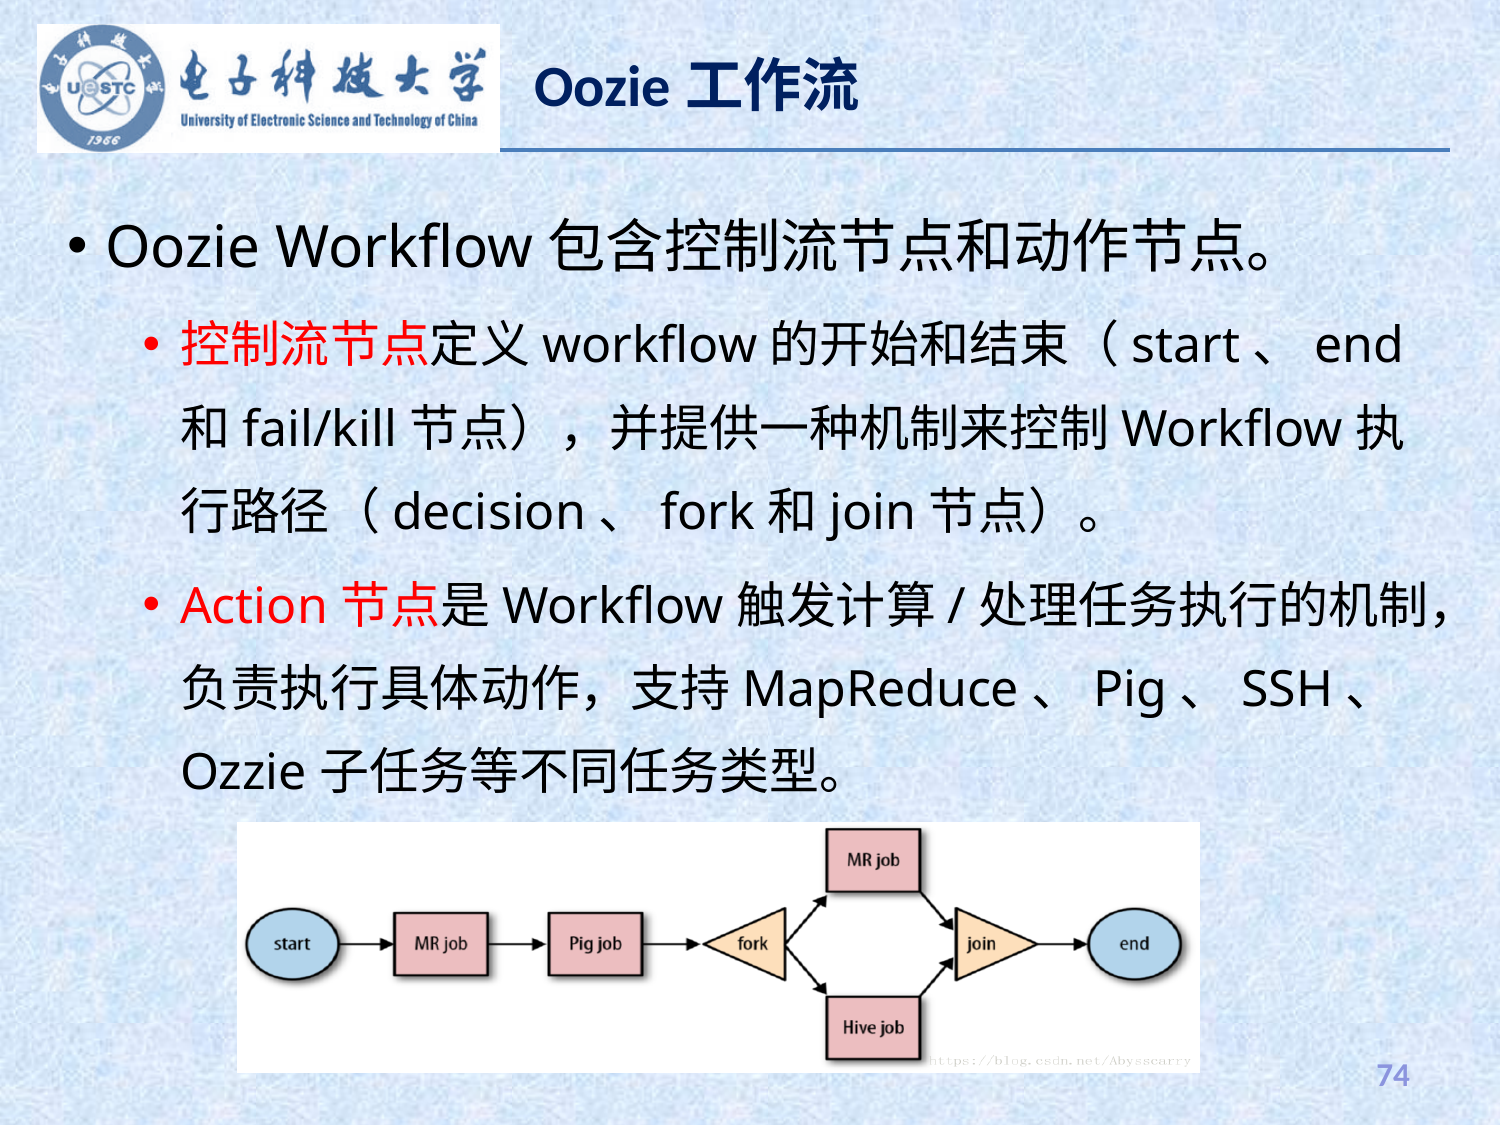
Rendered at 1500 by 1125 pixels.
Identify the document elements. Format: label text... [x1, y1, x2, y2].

picture [0, 0, 1500, 1125]
text_box Oozie Workflow包含控制流节点和动作节点。 控制流节点定义workflow的开始和结束（start、end和fail/kill节点），并提供一种机制来控制Workflow执行路径（decision、fork和join节点）。 Action节点是Workflow触发计算/处理任务执行的机制，负责执行具体动作，支持MapReduce、Pig、SSH、Ozzie子任务等不同任务类型。 [52, 188, 1448, 1063]
text_box Oozie工作流 [519, 40, 1500, 126]
slide_number 74 [1074, 1063, 1425, 1103]
